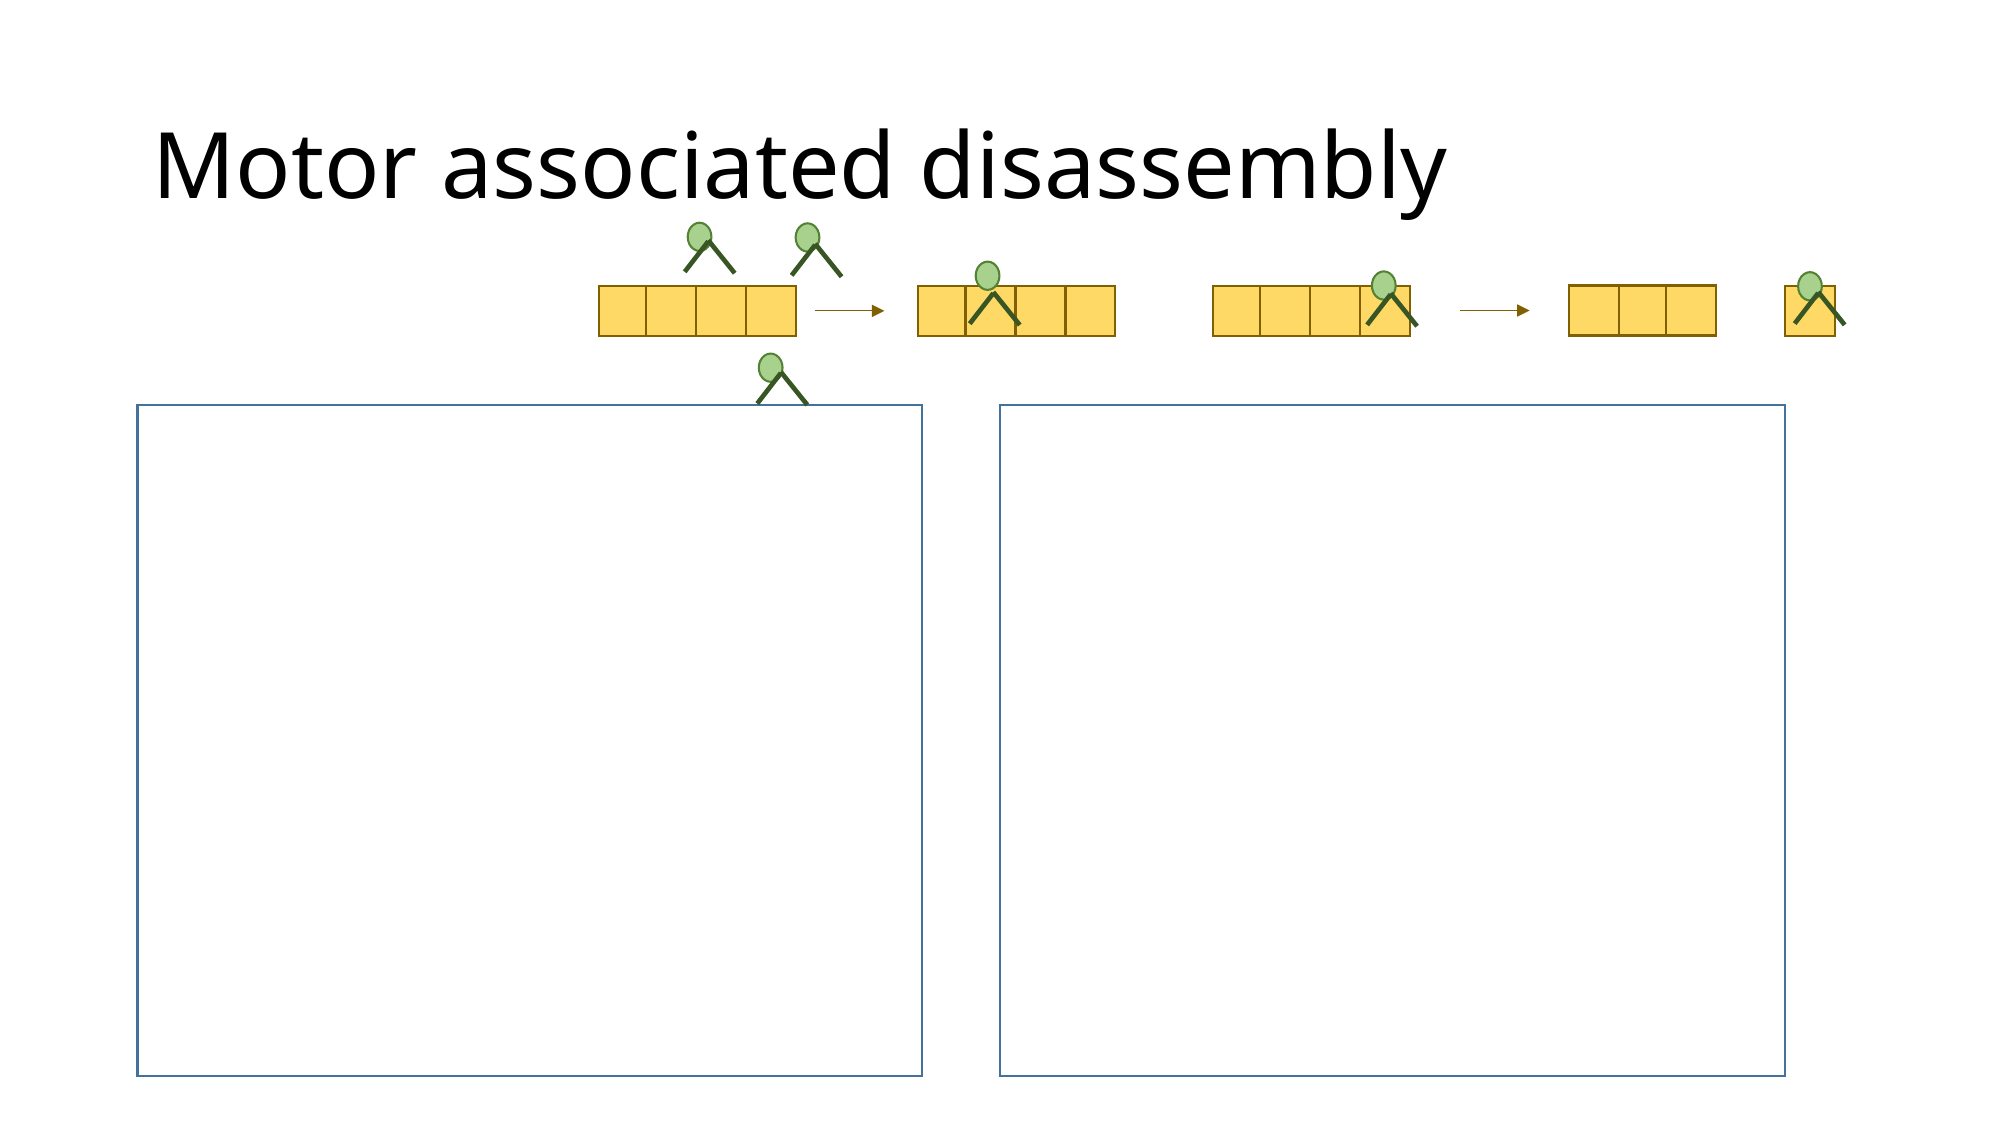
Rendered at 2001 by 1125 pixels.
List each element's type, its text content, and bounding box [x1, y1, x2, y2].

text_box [975, 261, 1845, 327]
text_box [999, 404, 1786, 1077]
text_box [598, 222, 1835, 382]
text_box [136, 404, 923, 1077]
title Motor associated disassembly [137, 59, 1863, 278]
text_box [684, 240, 1020, 405]
